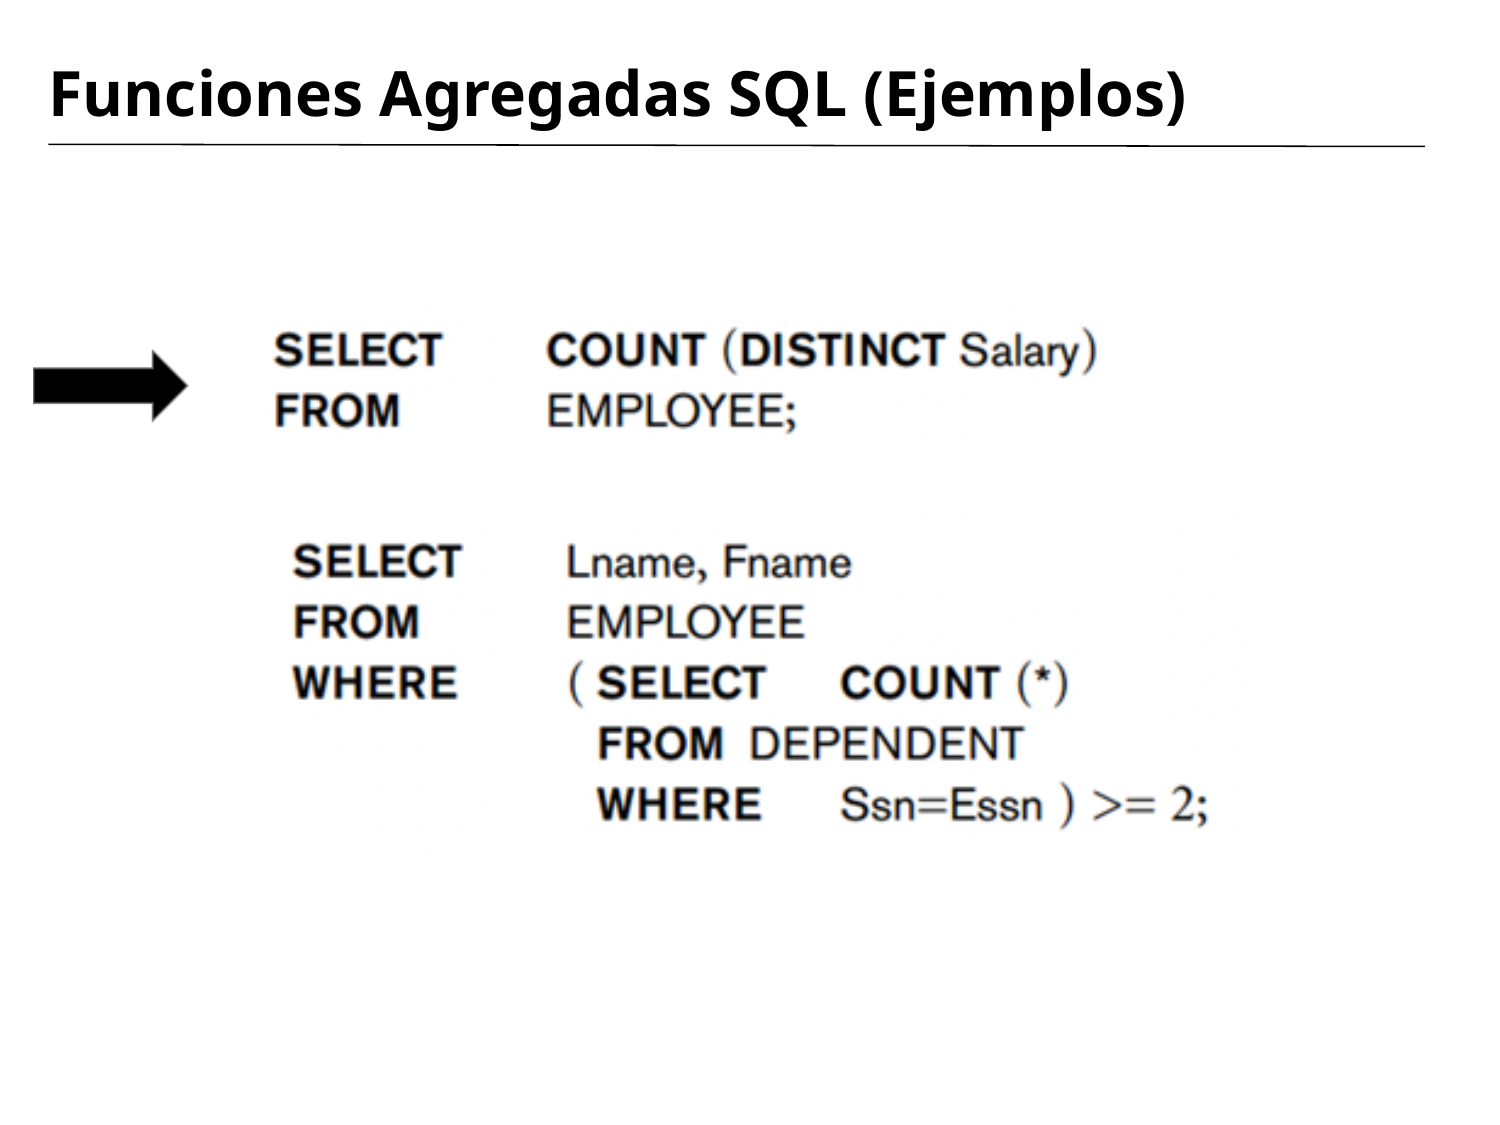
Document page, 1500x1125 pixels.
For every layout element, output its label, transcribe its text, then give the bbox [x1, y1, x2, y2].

title Funciones Agregadas SQL (Ejemplos) [33, 32, 1384, 145]
picture [33, 348, 190, 423]
picture [228, 261, 1272, 863]
